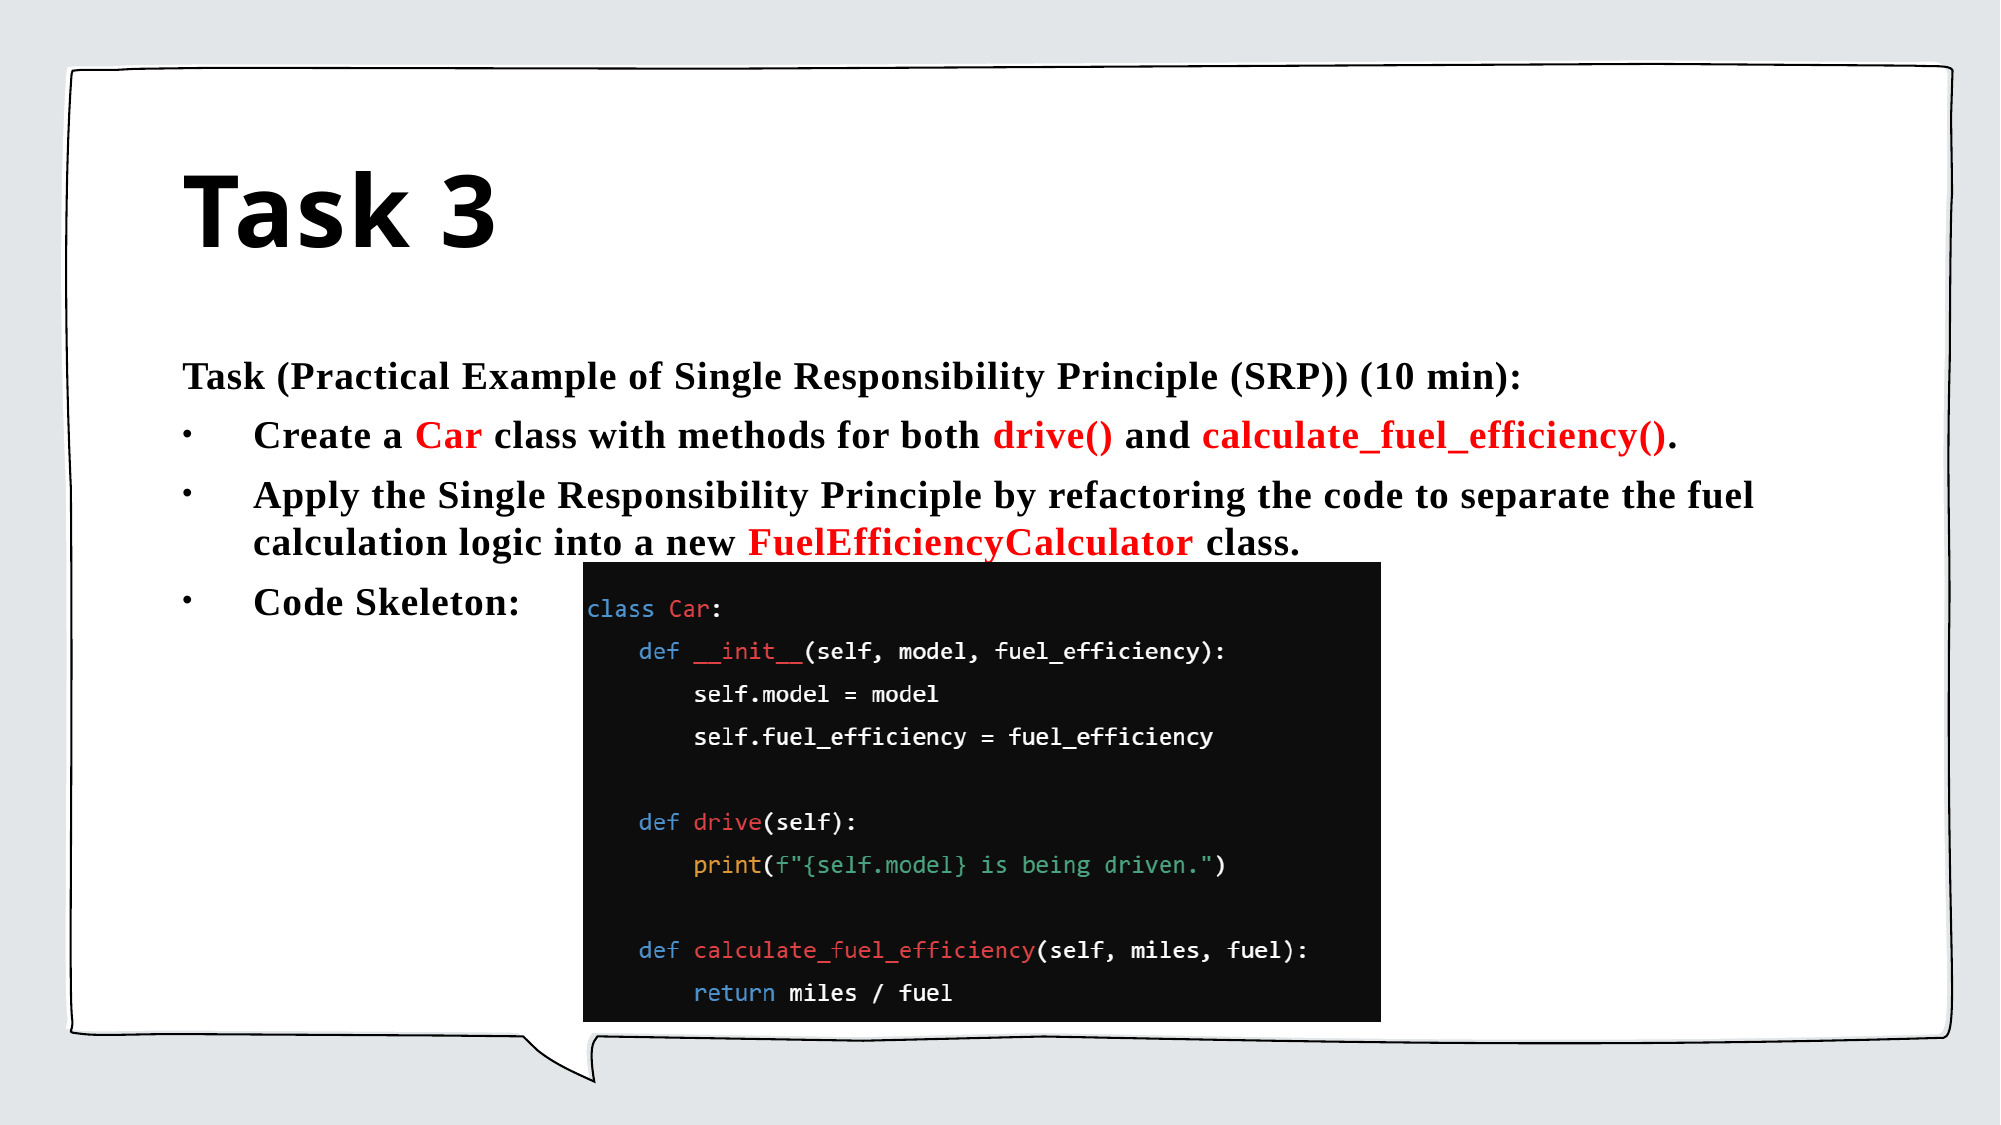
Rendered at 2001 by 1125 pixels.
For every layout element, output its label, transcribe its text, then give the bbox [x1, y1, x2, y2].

picture [583, 562, 1381, 1022]
title Task 3 [167, 91, 1863, 324]
list Task (Practical Example of Single Responsibility Principle (SRP)) (10 min): Create a Car class with methods for both drive() and calculate_fuel_efficiency(). Apply the Single Responsibility Principle by refactoring the code to separate the fuel calculation logic into a new FuelEfficiencyCalculator class. Code Skeleton: [167, 342, 1790, 631]
